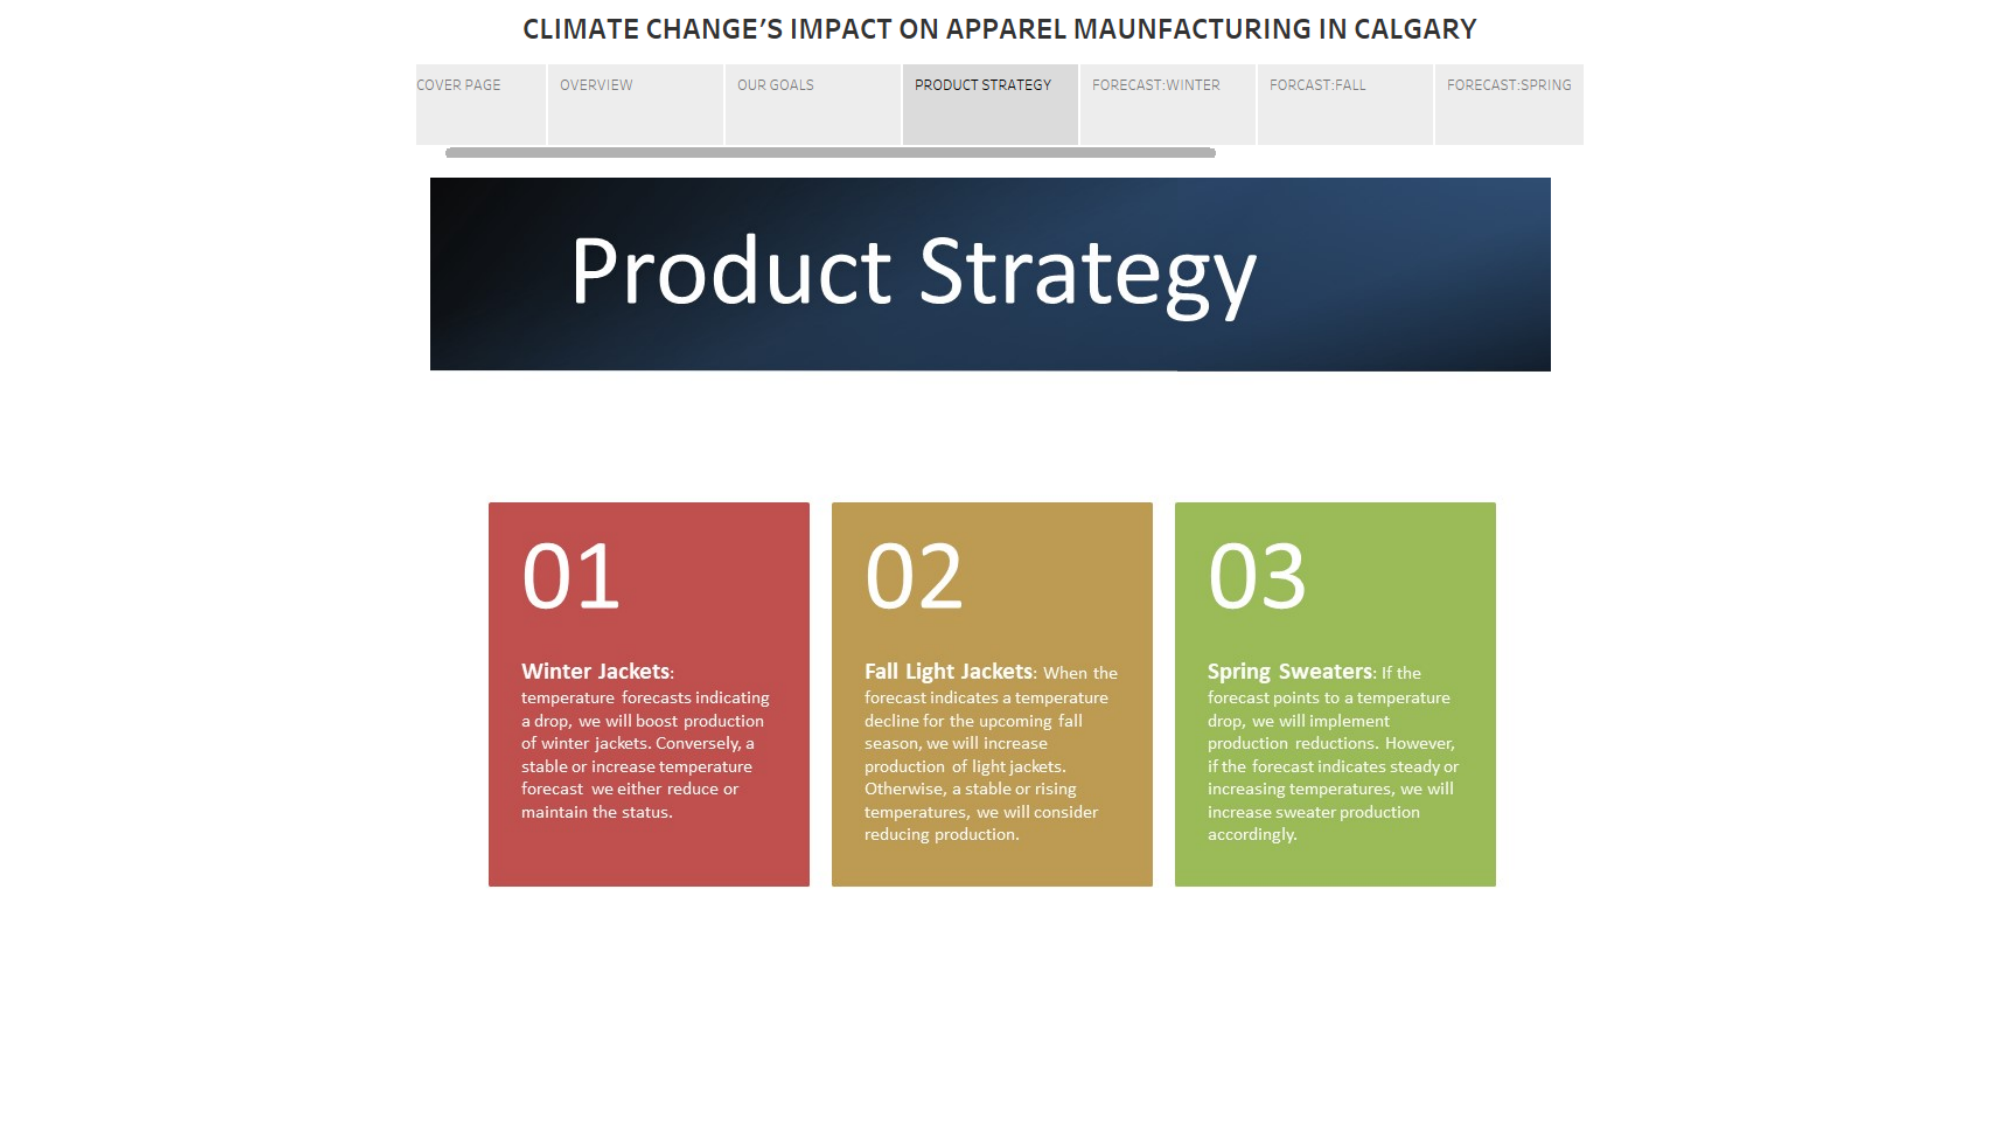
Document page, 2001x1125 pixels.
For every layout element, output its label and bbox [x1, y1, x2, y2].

picture [407, 0, 1593, 1125]
